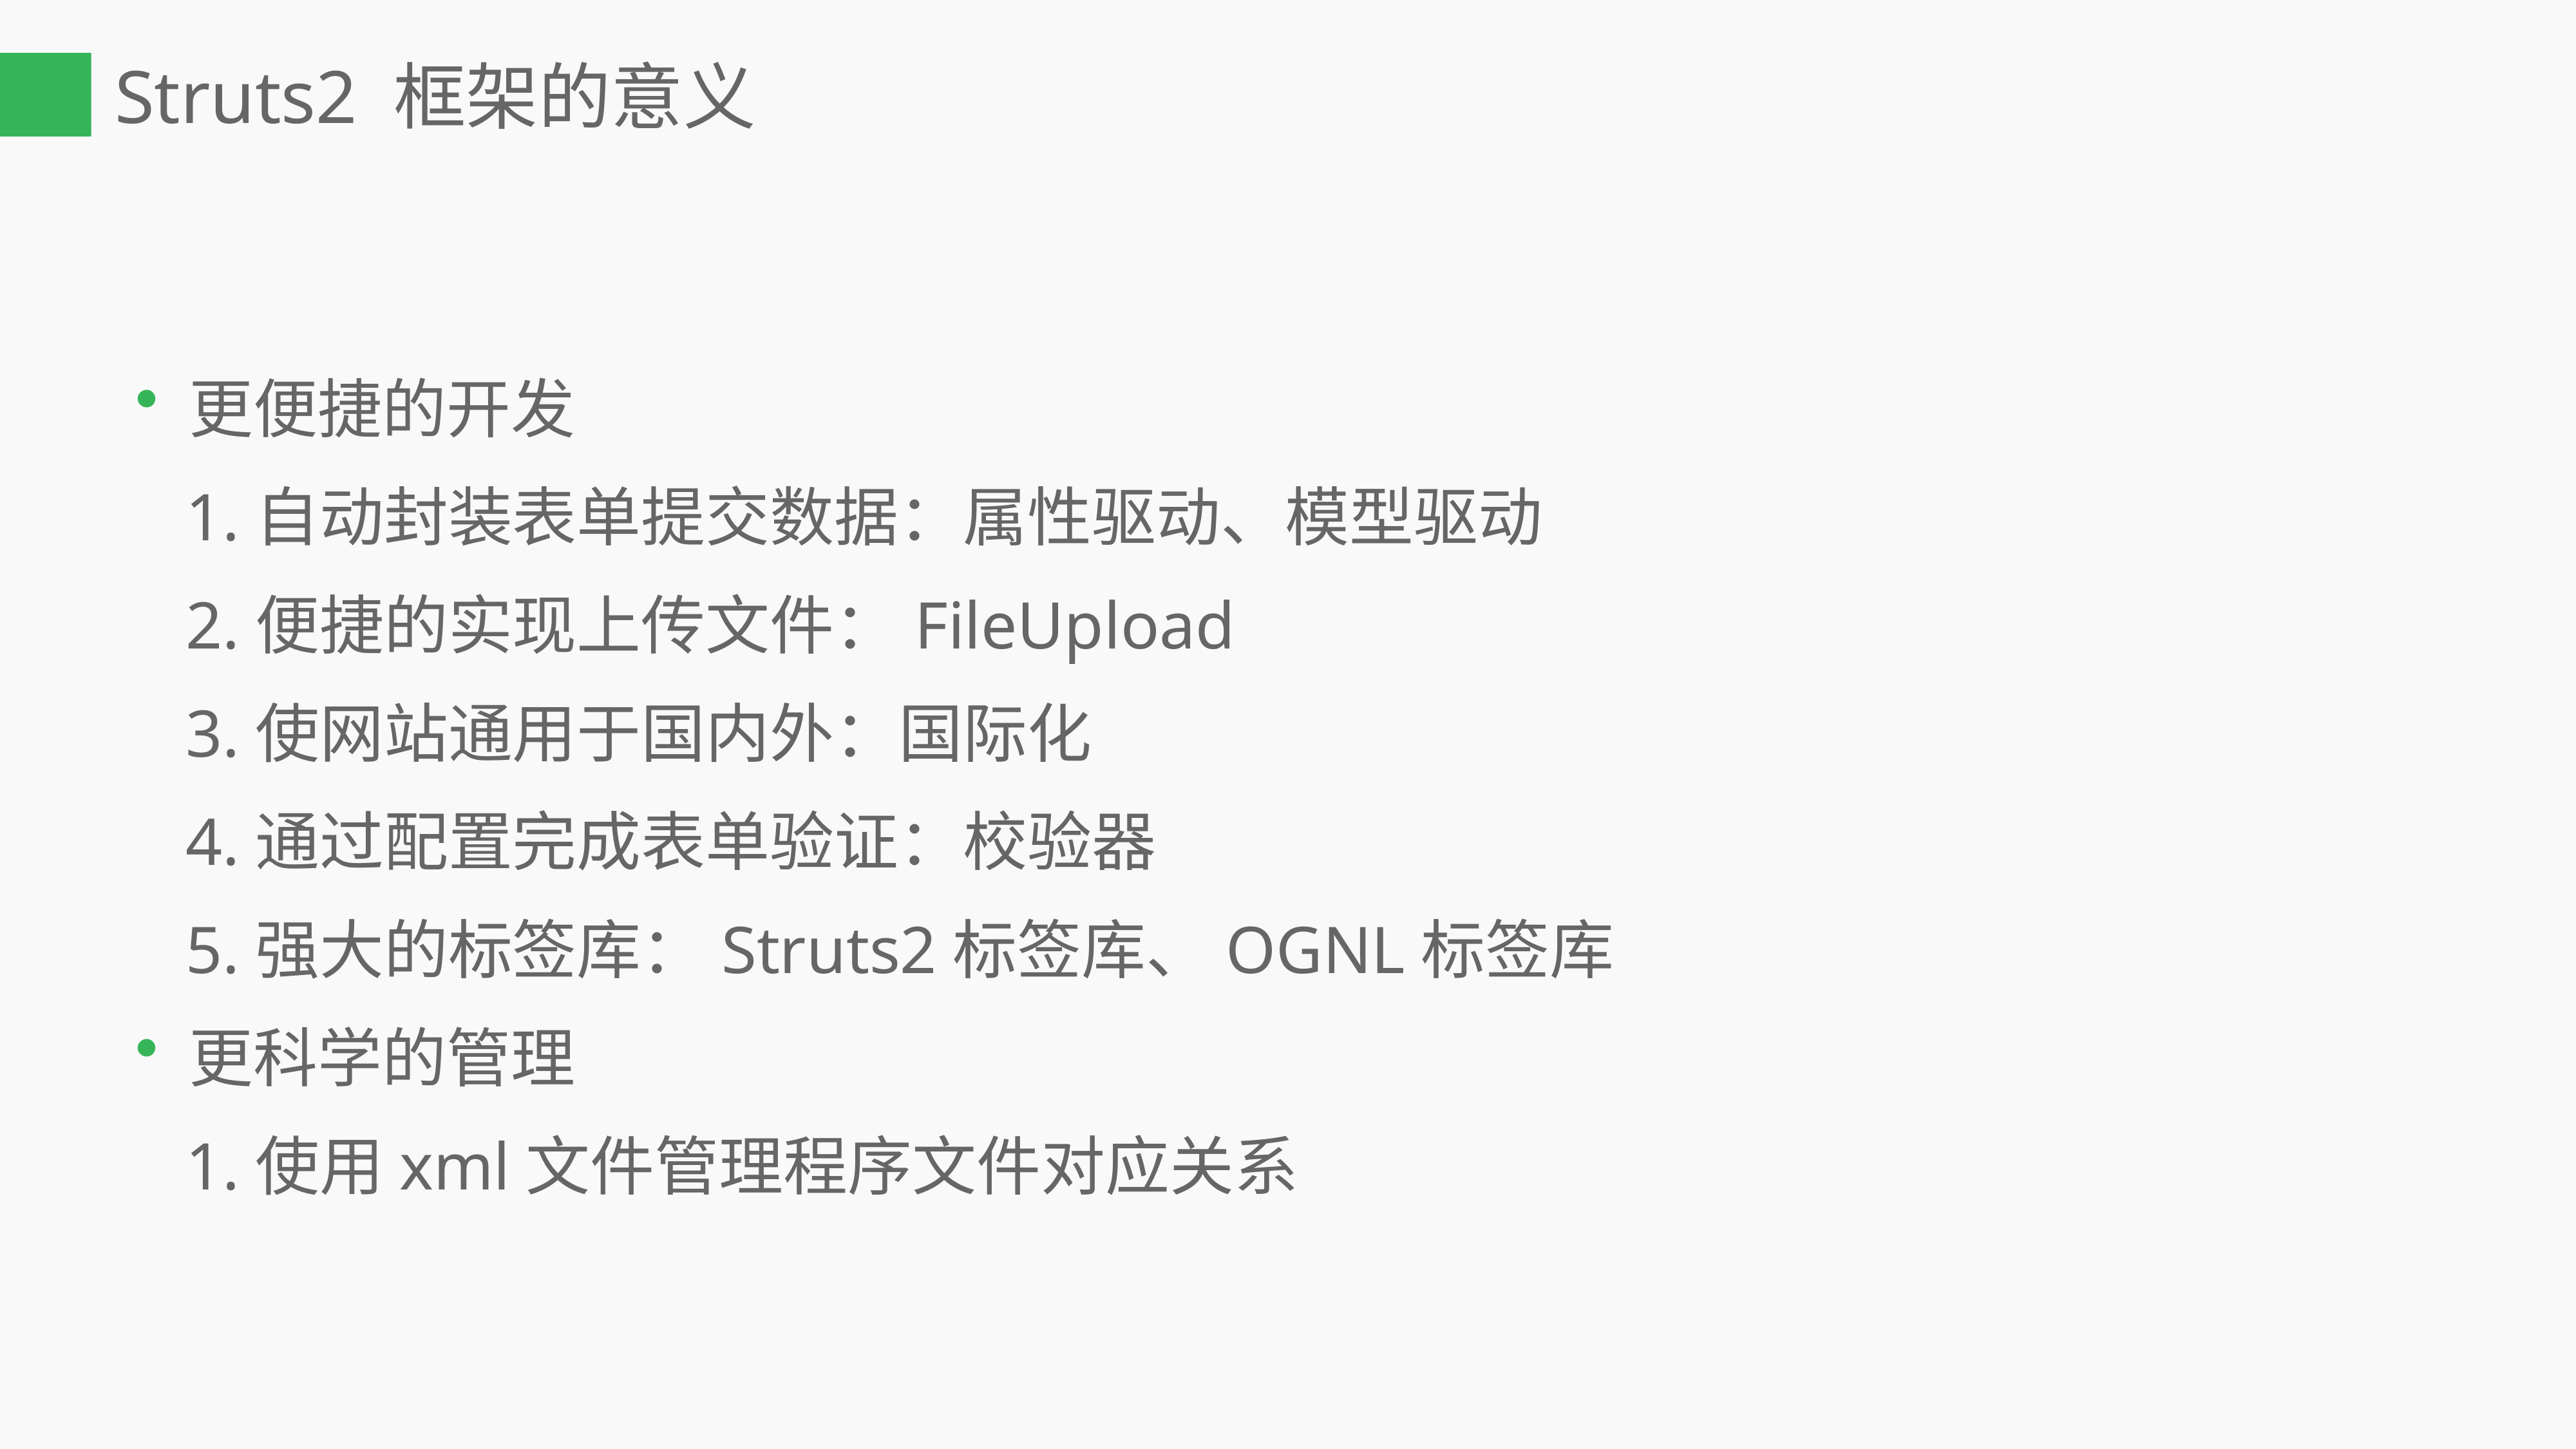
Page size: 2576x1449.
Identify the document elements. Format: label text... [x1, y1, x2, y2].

list 更便捷的开发 1.自动封装表单提交数据：属性驱动、模型驱动 2.便捷的实现上传文件：FileUpload 3.使网站通用于国内外：国际化 4.通过配置完成表单验证：校验器 5.强大的标签库：Struts2标签库、OGNL标签库 更科学的管理 1.使用xml文件管理程序文件对应关系 [115, 337, 2461, 1425]
text_box [0, 53, 91, 137]
text_box Struts2 框架的意义 [109, 45, 2540, 144]
